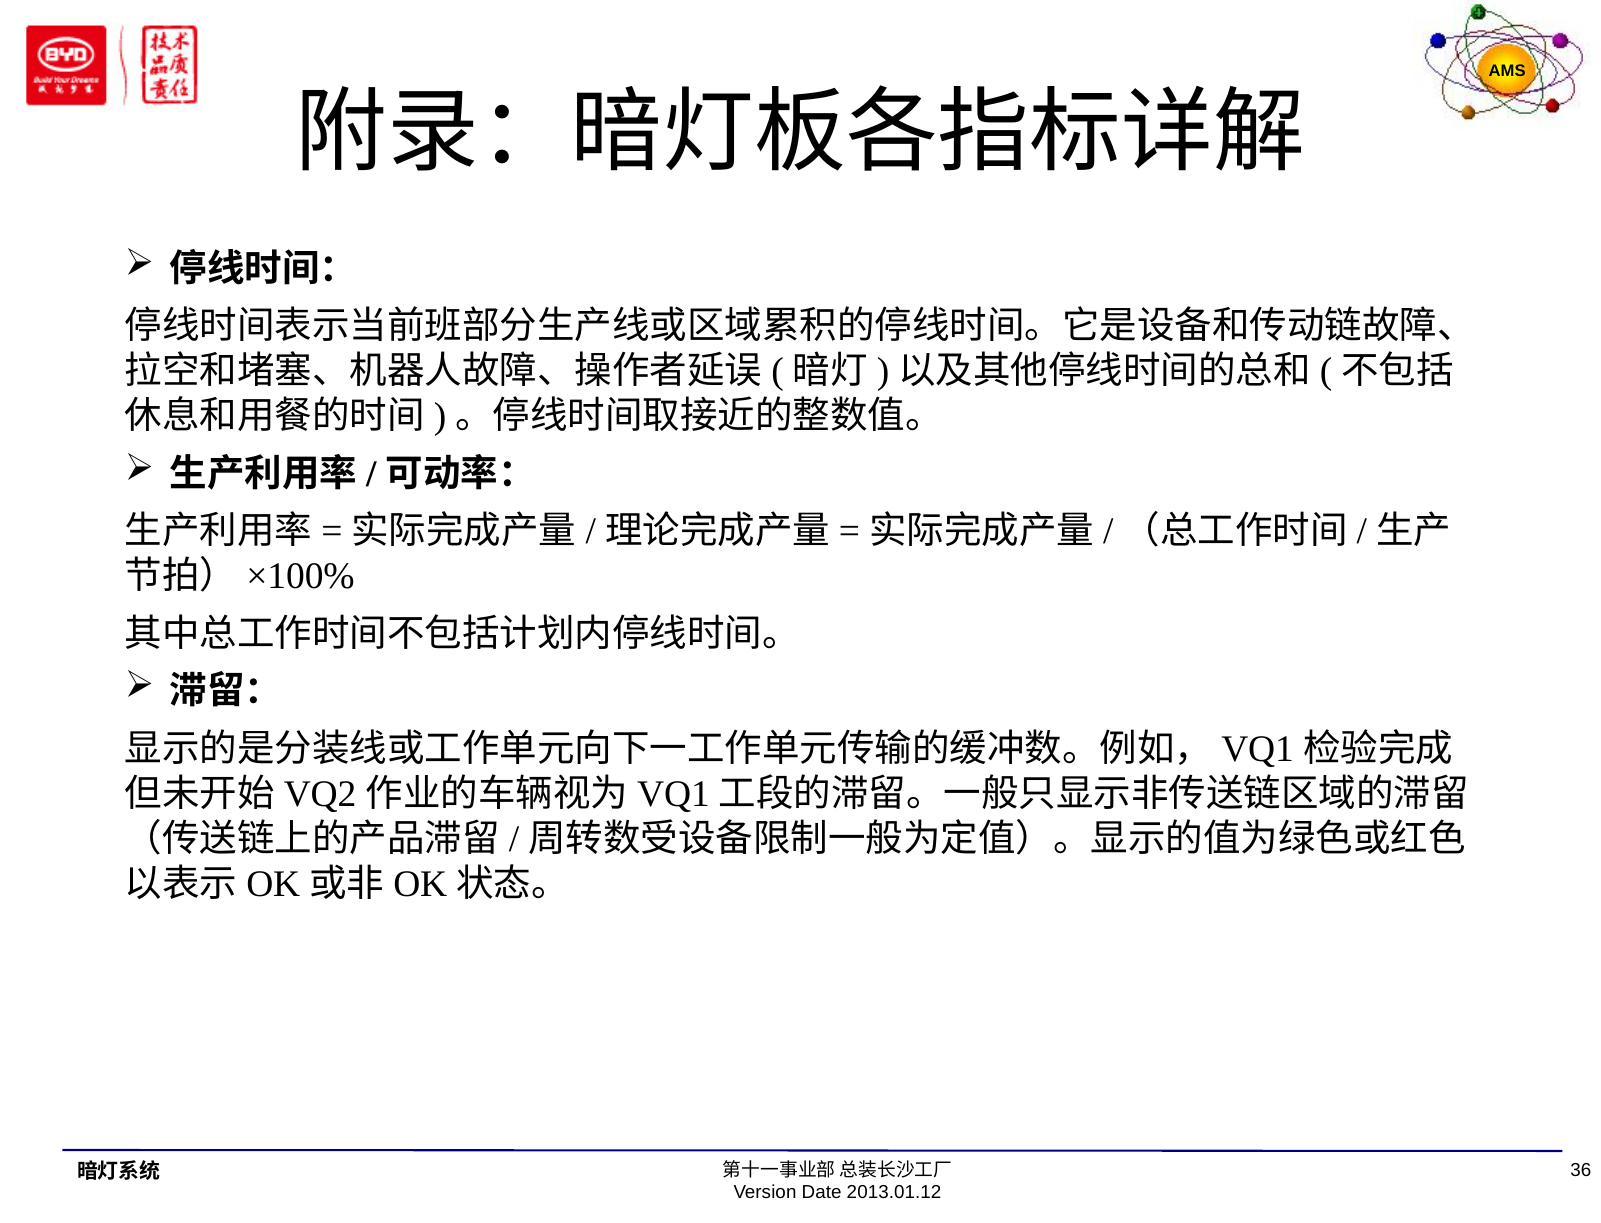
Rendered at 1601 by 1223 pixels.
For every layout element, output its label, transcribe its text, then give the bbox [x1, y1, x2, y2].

picture [1412, 0, 1600, 129]
picture [25, 10, 199, 118]
text_box 附录：暗灯板各指标详解 [110, 65, 1491, 302]
text_box 停线时间： 停线时间表示当前班部分生产线或区域累积的停线时间。它是设备和传动链故障、拉空和堵塞、机器人故障、操作者延误(暗灯)以及其他停线时间的总和(不包括休息和用餐的时间)。停线时间取接近的整数值。 生产利用率/可动率： 生产利用率=实际完成产量/理论完成产量=实际完成产量/（总工作时间/生产节拍）×100% 其中总工作时间不包括计划内停线时间。 滞留： 显示的是分装线或工作单元向下一工作单元传输的缓冲数。例如，VQ1检验完成但未开始VQ2作业的车辆视为VQ1工段的滞留。一般只显示非传送链区域的滞留（传送链上的产品滞留/周转数受设备限制一般为定值）。显示的值为绿色或红色以表示OK或非OK状态。 [110, 302, 1491, 911]
